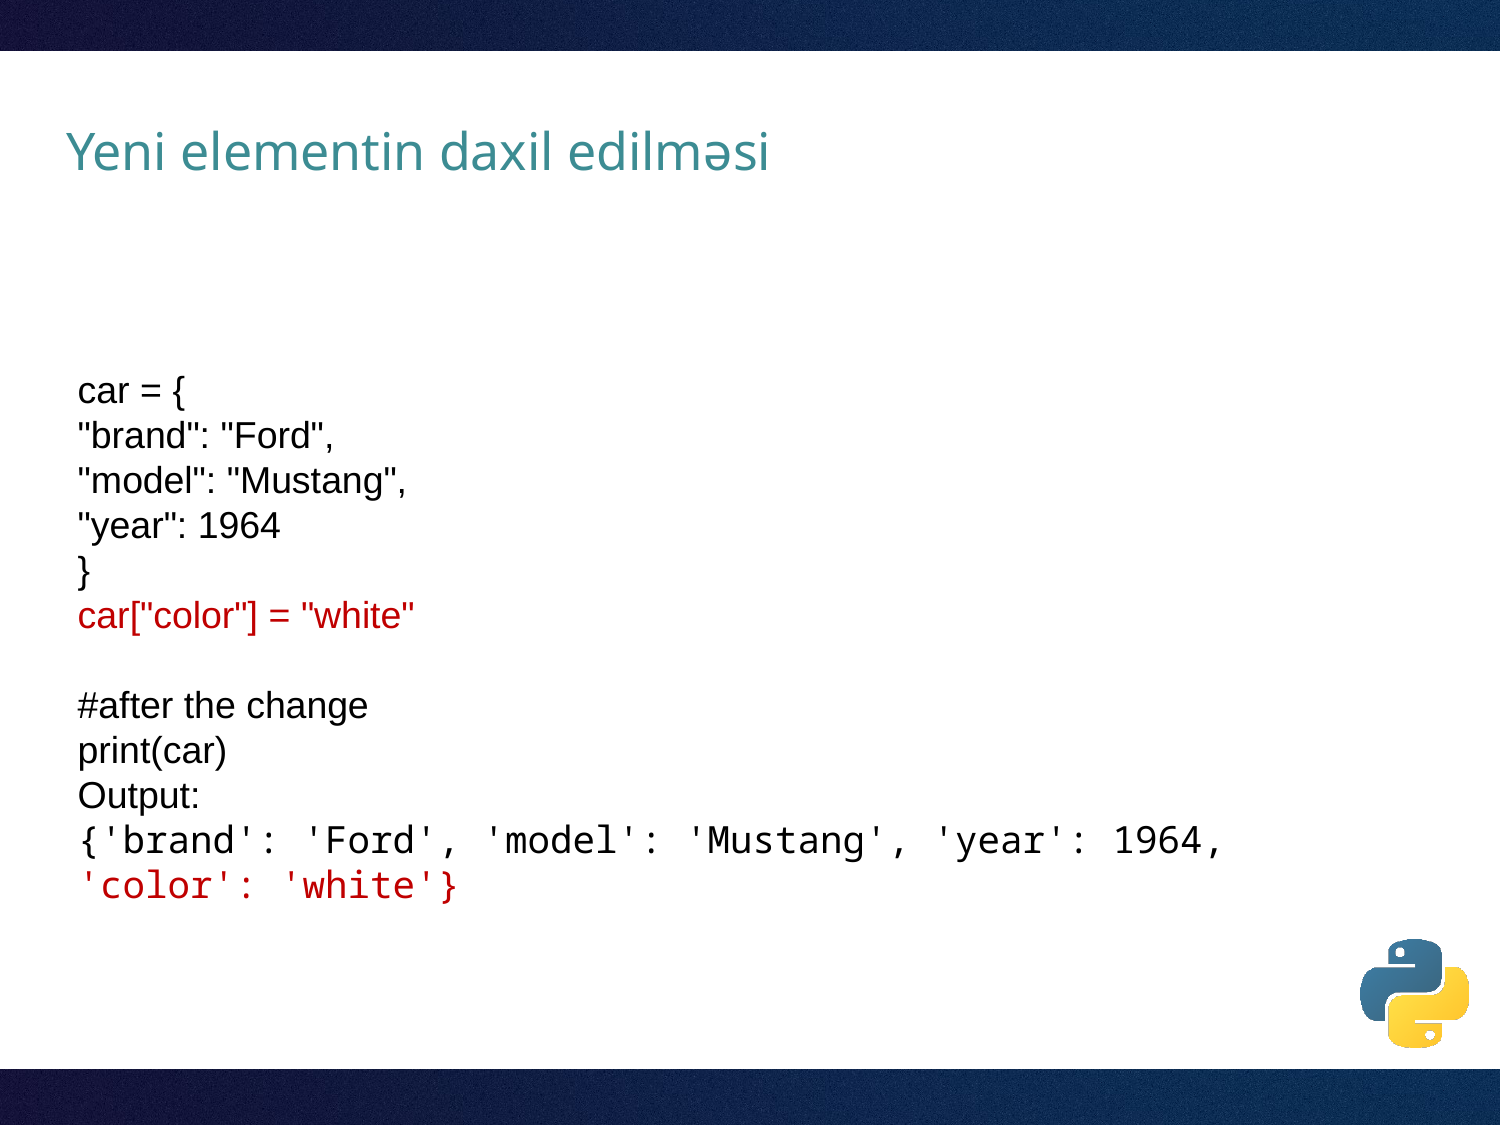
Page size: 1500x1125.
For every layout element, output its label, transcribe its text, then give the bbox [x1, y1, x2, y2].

text_box car = { "brand": "Ford", "model": "Mustang", "year": 1964 } car["color"] = "white" #after the change print(car) Output: {'brand': 'Ford', 'model': 'Mustang', 'year': 1964, 'color': 'white'} [62, 358, 1354, 966]
picture [0, 0, 1500, 51]
title Yeni elementin daxil edilməsi [50, 111, 1425, 189]
picture [1360, 939, 1469, 1048]
picture [0, 1069, 1500, 1125]
